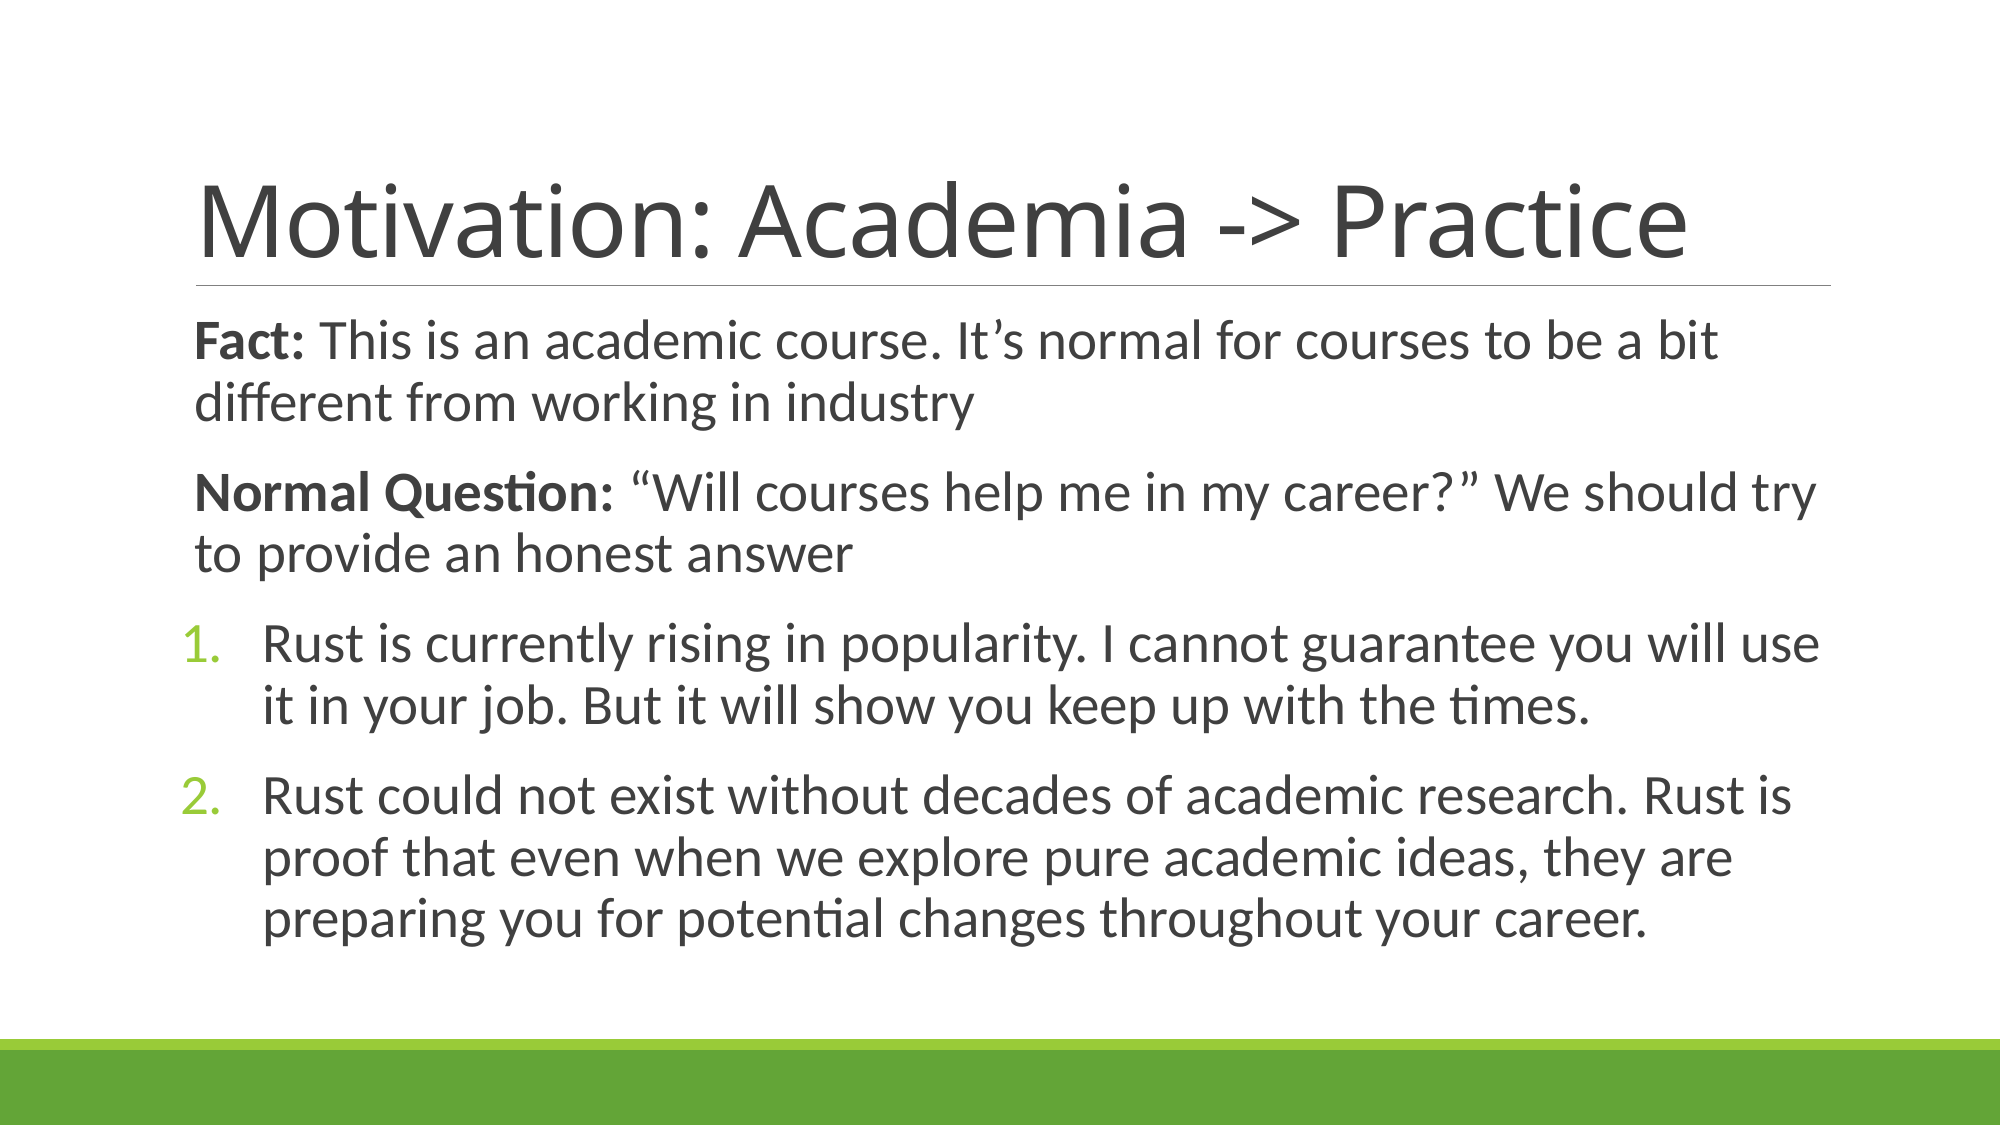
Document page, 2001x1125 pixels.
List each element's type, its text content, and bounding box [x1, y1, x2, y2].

list Fact: This is an academic course. It’s normal for courses to be a bit different from working in industry Normal Question: “Will courses help me in my career?” We should try to provide an honest answer Rust is currently rising in popularity. I cannot guarantee you will use it in your job. But it will show you keep up with the times. Rust could not exist without decades of academic research. Rust is proof that even when we explore pure academic ideas, they are preparing you for potential changes throughout your career. [180, 302, 1830, 963]
title Motivation: Academia -> Practice [180, 47, 1830, 285]
